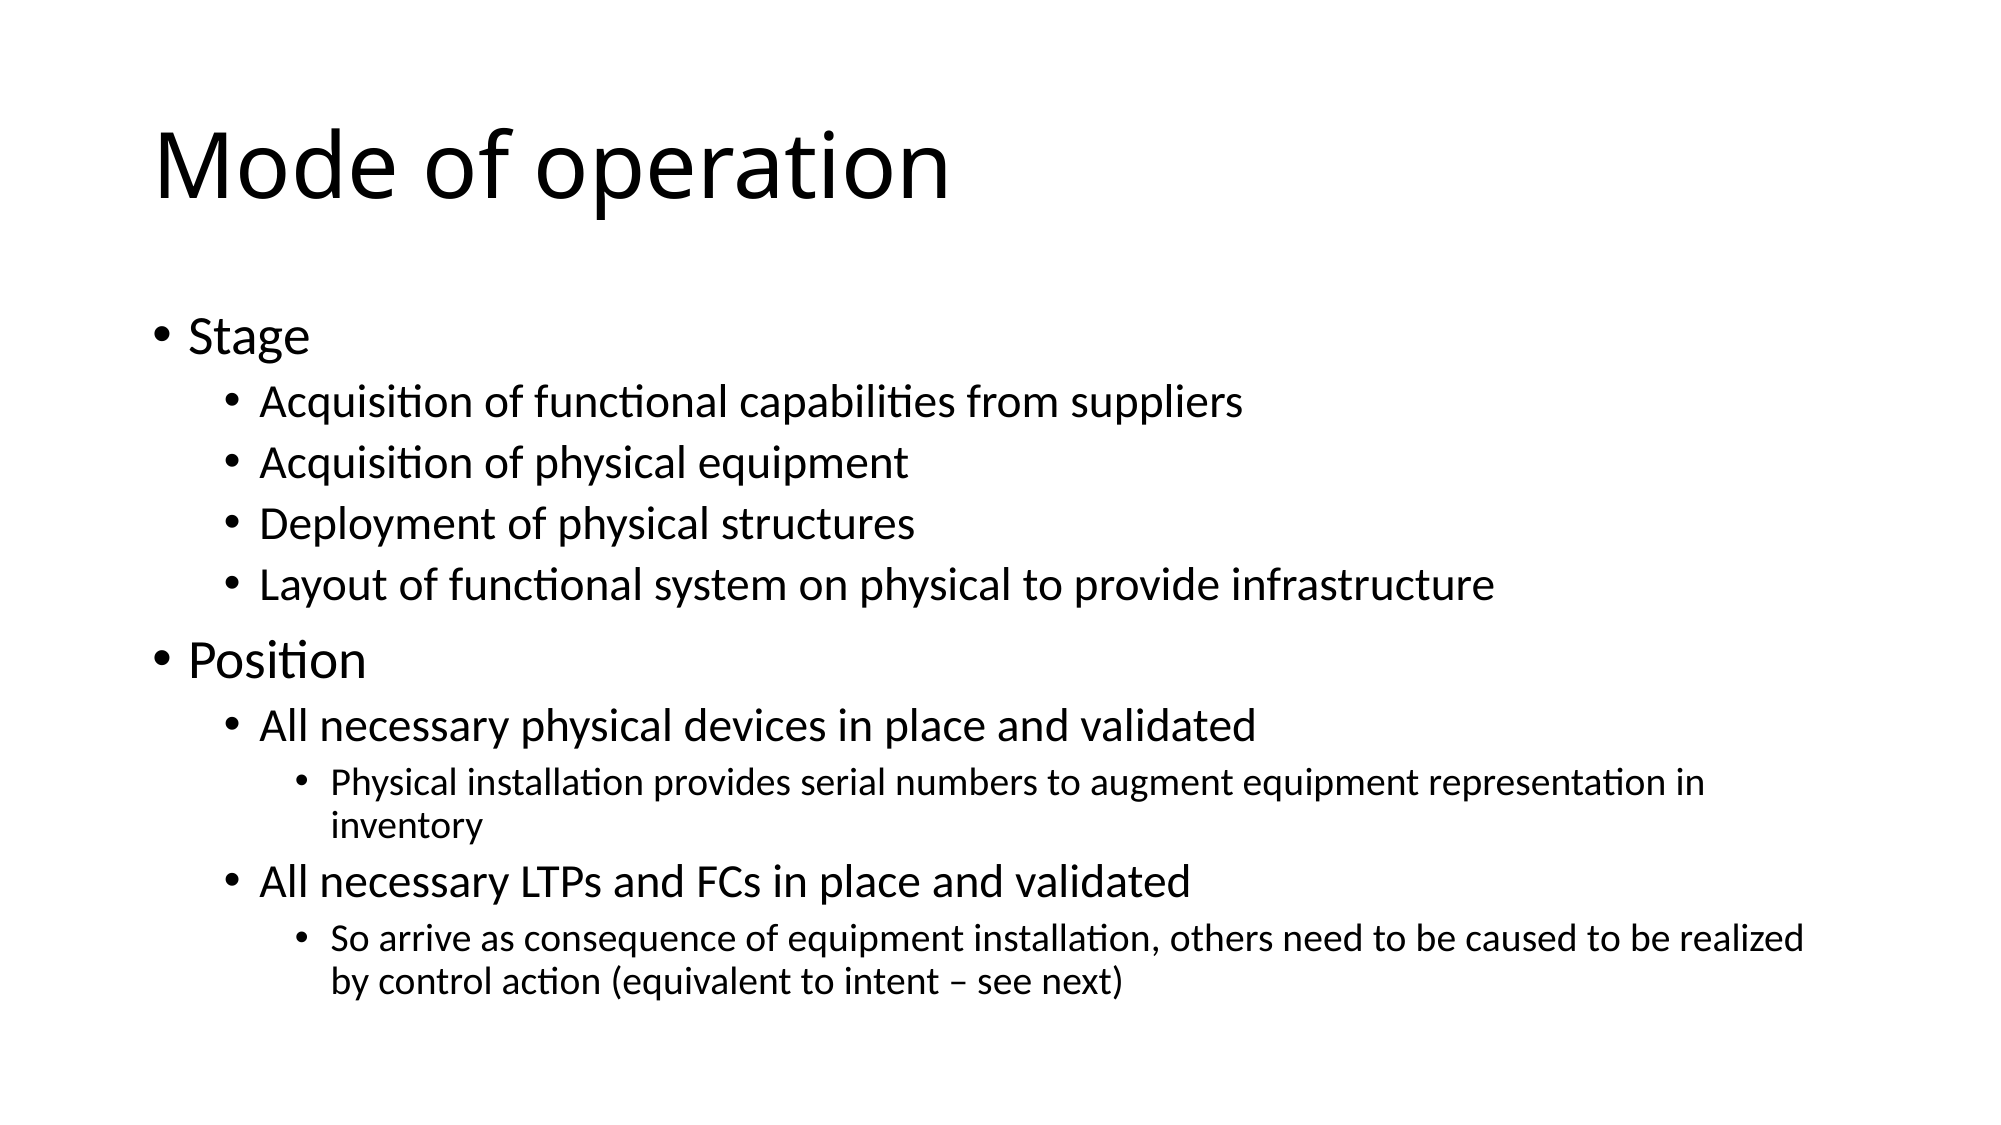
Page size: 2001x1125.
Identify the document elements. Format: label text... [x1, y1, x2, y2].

list Stage Acquisition of functional capabilities from suppliers Acquisition of physical equipment Deployment of physical structures Layout of functional system on physical to provide infrastructure Position All necessary physical devices in place and validated Physical installation provides serial numbers to augment equipment representation in inventory All necessary LTPs and FCs in place and validated So arrive as consequence of equipment installation, others need to be caused to be realized by control action (equivalent to intent – see next) [137, 299, 1863, 1014]
title Mode of operation [137, 59, 1863, 278]
